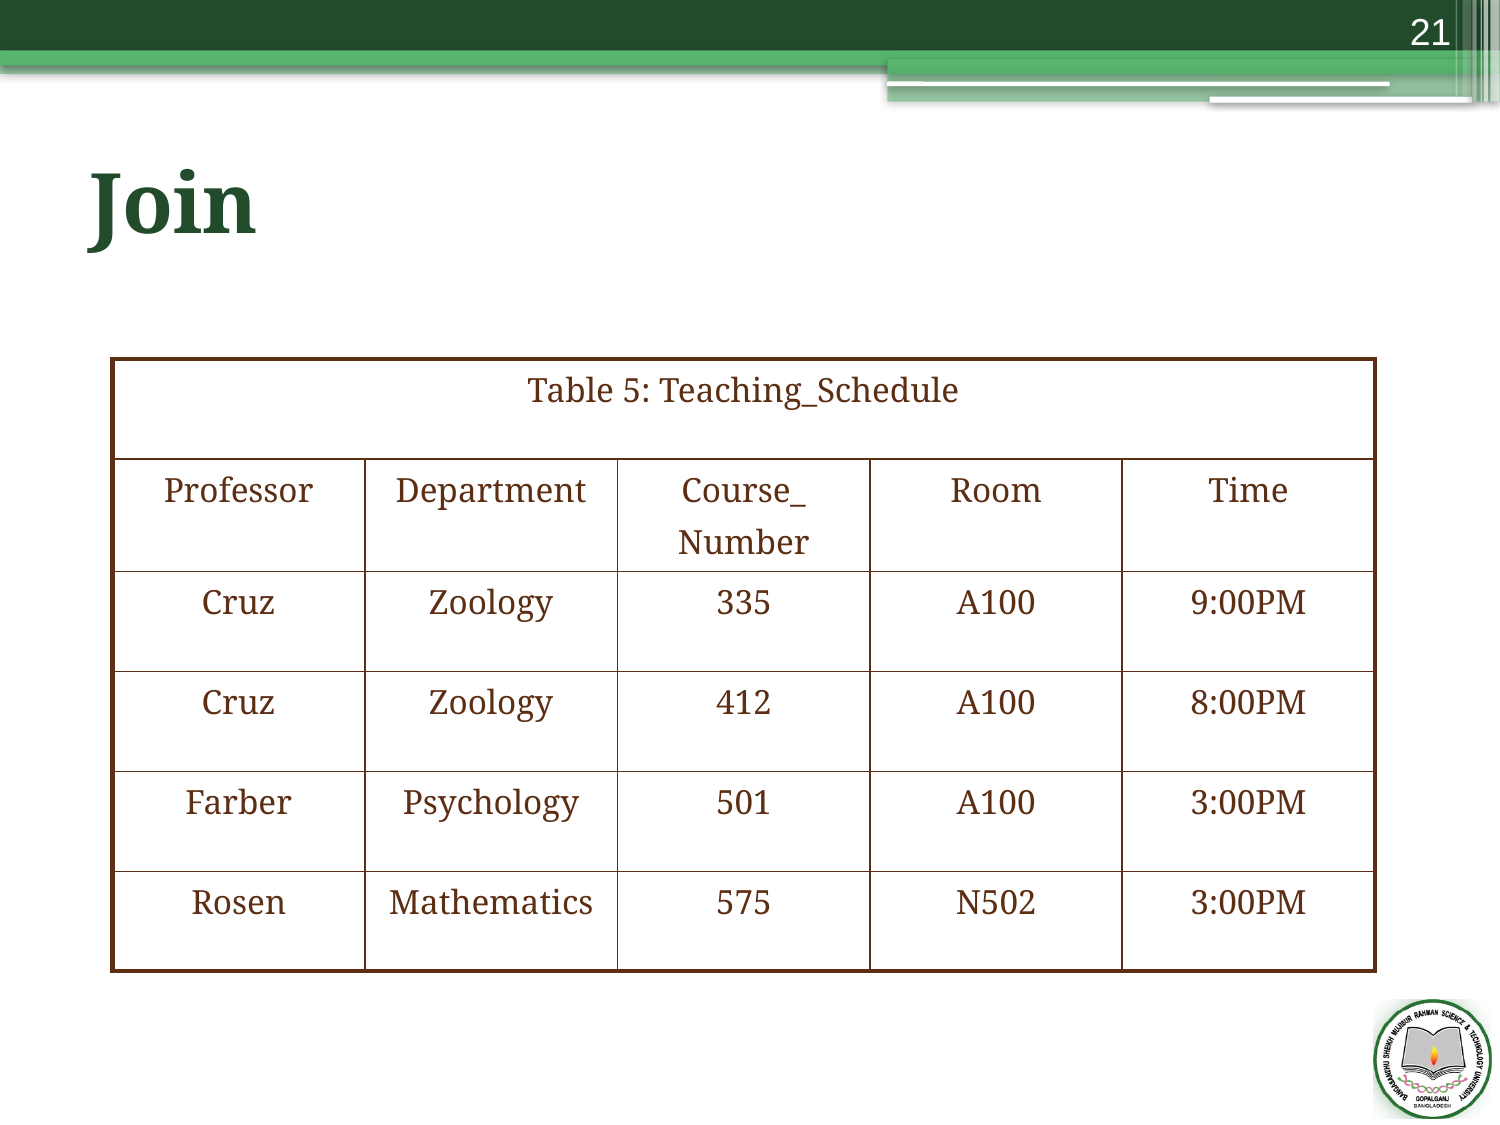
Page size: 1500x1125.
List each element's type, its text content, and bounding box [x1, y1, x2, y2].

table_cell 501 [618, 772, 869, 871]
table_header Table 5: Teaching_Schedule [115, 361, 1373, 458]
table_cell N502 [871, 872, 1121, 969]
table_cell 9:00PM [1123, 572, 1373, 671]
table_cell Cruz [115, 572, 364, 671]
table_cell Department [366, 460, 617, 571]
table_cell A100 [871, 572, 1121, 671]
table_cell 3:00PM [1123, 872, 1373, 969]
table_cell Farber [115, 772, 364, 871]
table_cell Course_ Number [618, 460, 869, 571]
table_cell Rosen [115, 872, 364, 969]
table_cell Cruz [115, 672, 364, 771]
table_cell Time [1123, 460, 1373, 571]
table_cell Psychology [366, 772, 617, 871]
table_cell 3:00PM [1123, 772, 1373, 871]
table_cell Professor [115, 460, 364, 571]
slide_number 21 [1341, 0, 1466, 61]
picture [1373, 999, 1492, 1119]
table_cell 412 [618, 672, 869, 771]
title Join [75, 112, 1425, 288]
table_cell Zoology [366, 672, 617, 771]
table_cell Room [871, 460, 1121, 571]
table_cell 335 [618, 572, 869, 671]
table_cell Zoology [366, 572, 617, 671]
table_cell A100 [871, 772, 1121, 871]
table_cell 8:00PM [1123, 672, 1373, 771]
table_cell 575 [618, 872, 869, 969]
table_cell A100 [871, 672, 1121, 771]
table_cell Mathematics [366, 872, 617, 969]
